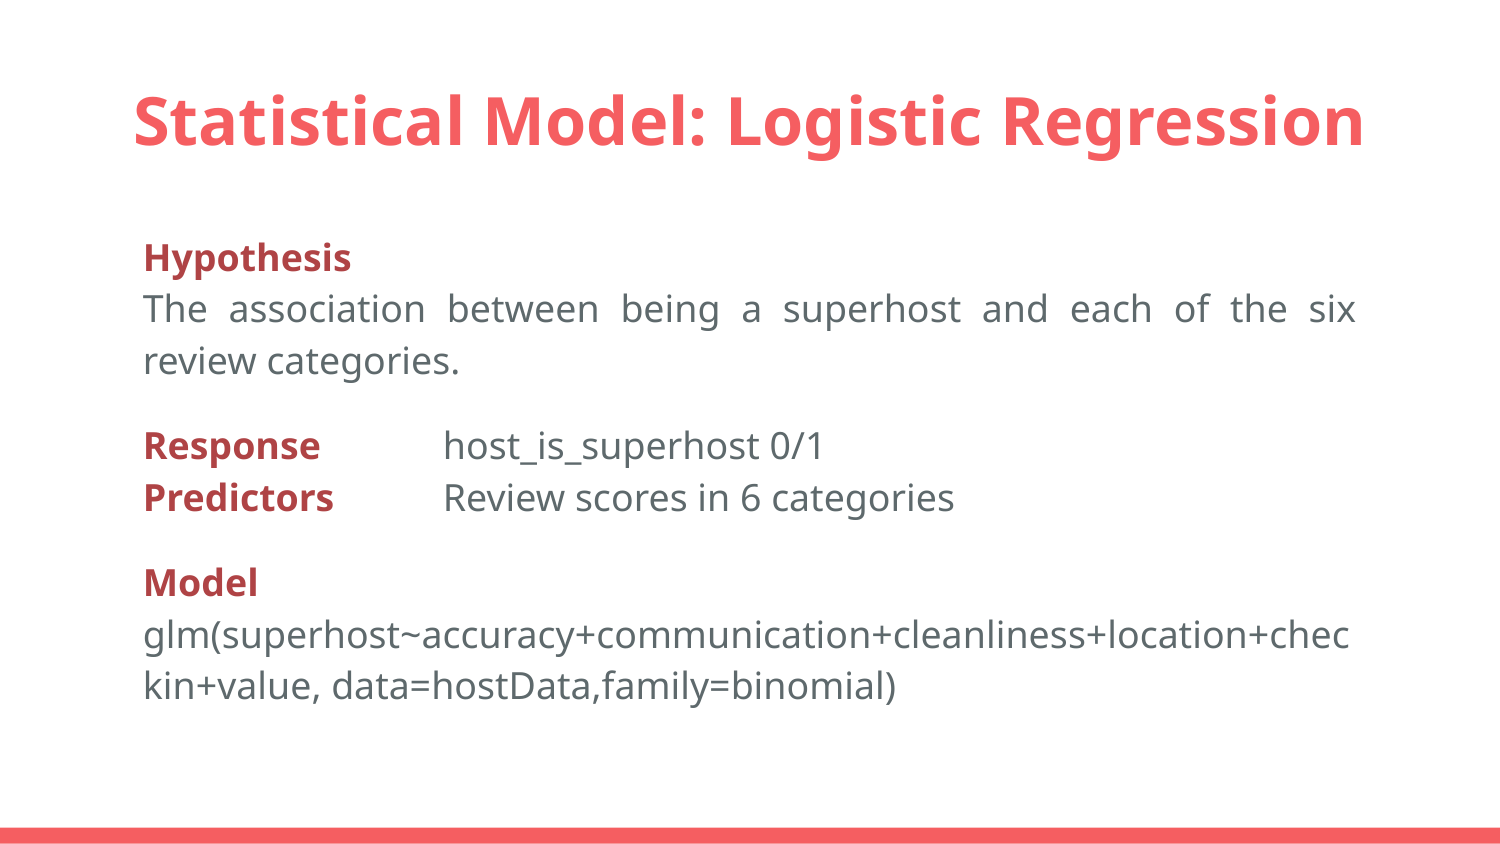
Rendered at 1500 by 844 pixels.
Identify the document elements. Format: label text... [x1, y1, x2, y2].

list Hypothesis The association between being a superhost and each of the six review categories. Response host_is_superhost 0/1 Predictors Review scores in 6 categories Model glm(superhost~accuracy+communication+cleanliness+location+checkin+value, data=hostData,family=binomial) [127, 187, 1373, 748]
title Statistical Model: Logistic Regression [51, 64, 1449, 167]
